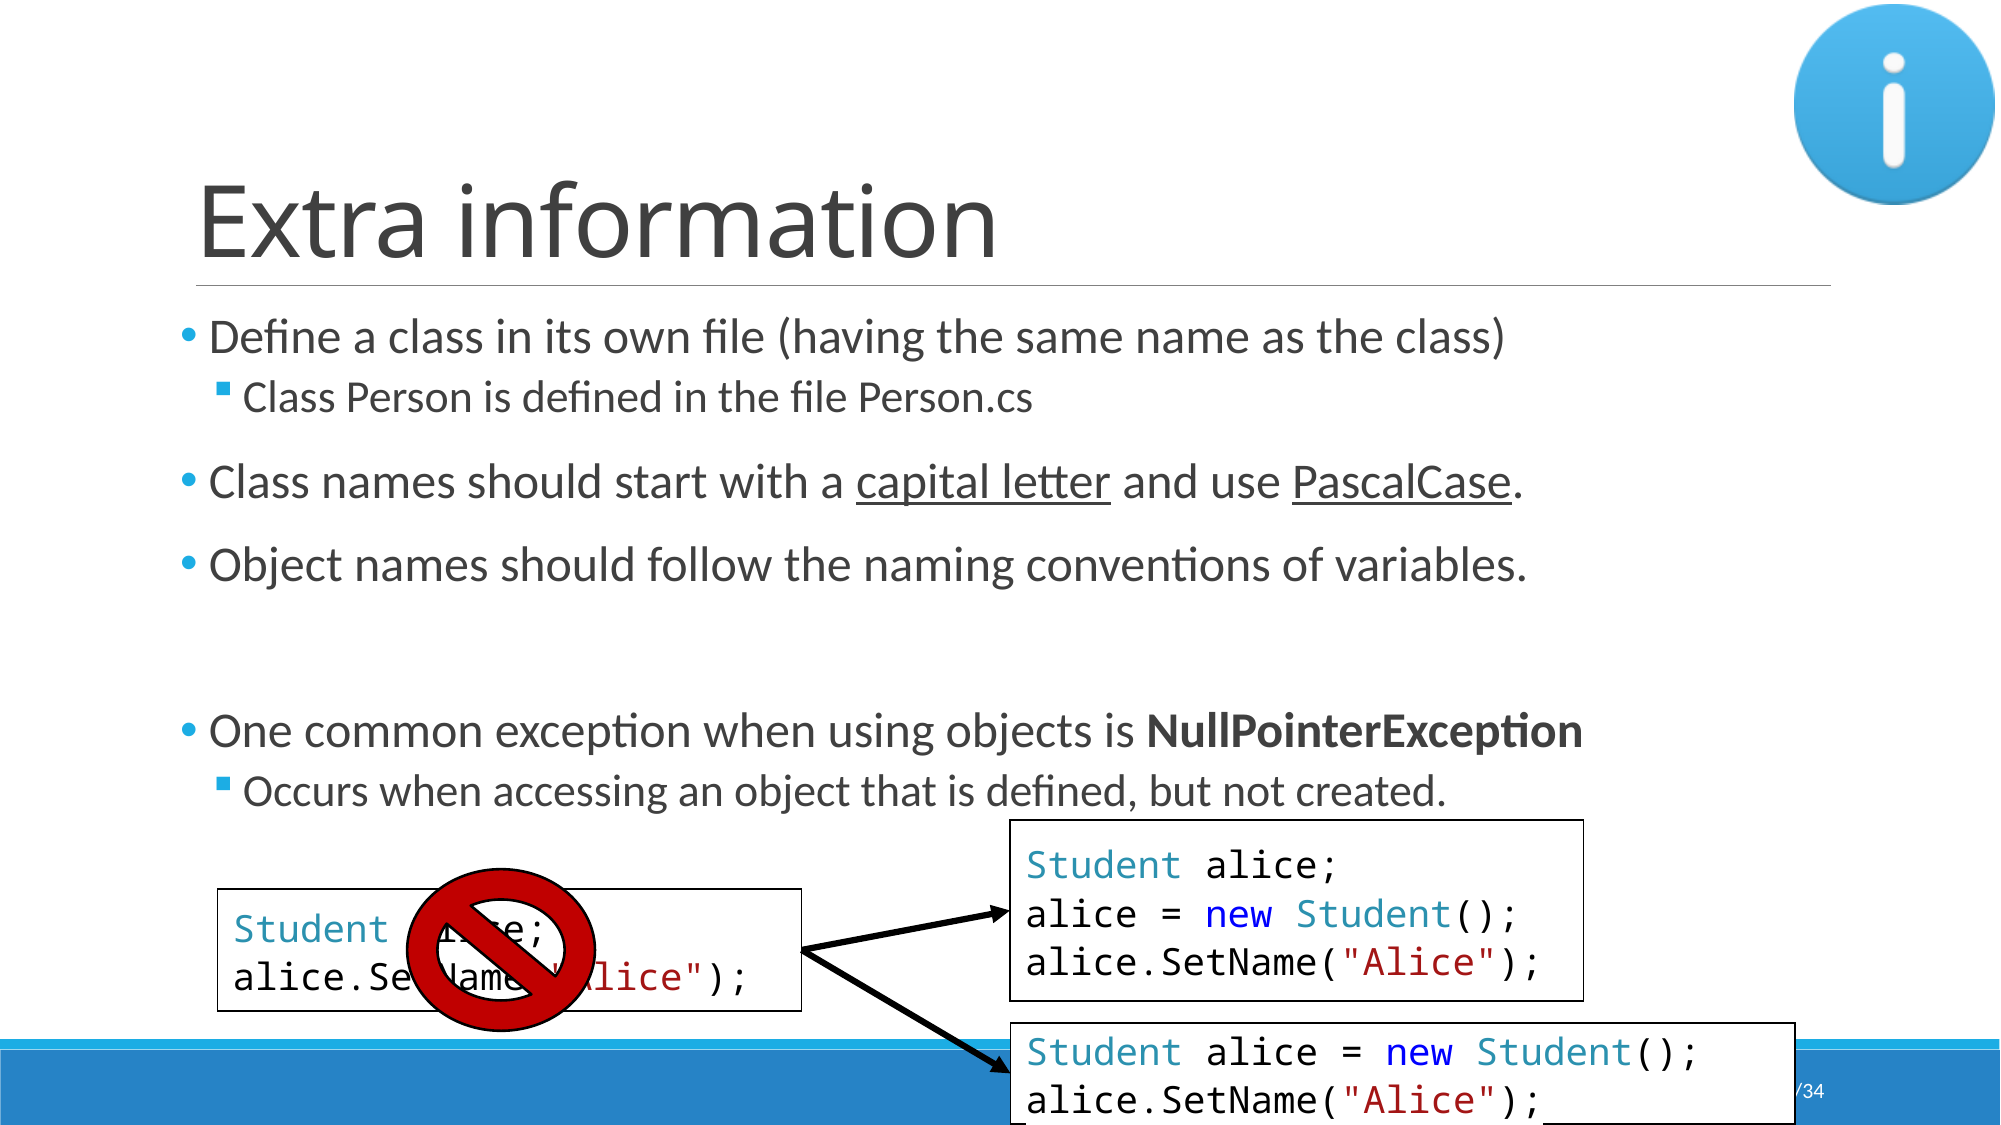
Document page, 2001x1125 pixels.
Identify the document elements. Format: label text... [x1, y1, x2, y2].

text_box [801, 909, 1011, 948]
text_box Student alice; alice.SetName("Alice"); [217, 888, 437, 1012]
picture [1794, 4, 1996, 206]
text_box Student alice; alice.SetName("Alice"); [439, 927, 527, 999]
text_box [405, 867, 597, 1033]
text_box Student alice; alice = new Student(); alice.SetName("Alice"); [1010, 819, 1584, 1002]
text_box Student alice; alice.SetName("Alice"); [475, 901, 563, 973]
title Extra information [180, 47, 1830, 285]
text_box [801, 949, 1012, 1074]
slide_number 34/34 [1795, 1059, 1840, 1120]
text_box Student alice = new Student(); alice.SetName("Alice"); [1010, 1022, 1795, 1124]
text_box Student alice; alice.SetName("Alice"); [565, 888, 802, 1012]
list Define a class in its own file (having the same name as the class) Class Person is defined in the file Person.cs Class names should start with a capital letter and use PascalCase. Object names should follow the naming conventions of variables. One common exception when using objects is NullPointerException Occurs when accessing an object that is defined, but not created. [180, 302, 1830, 963]
